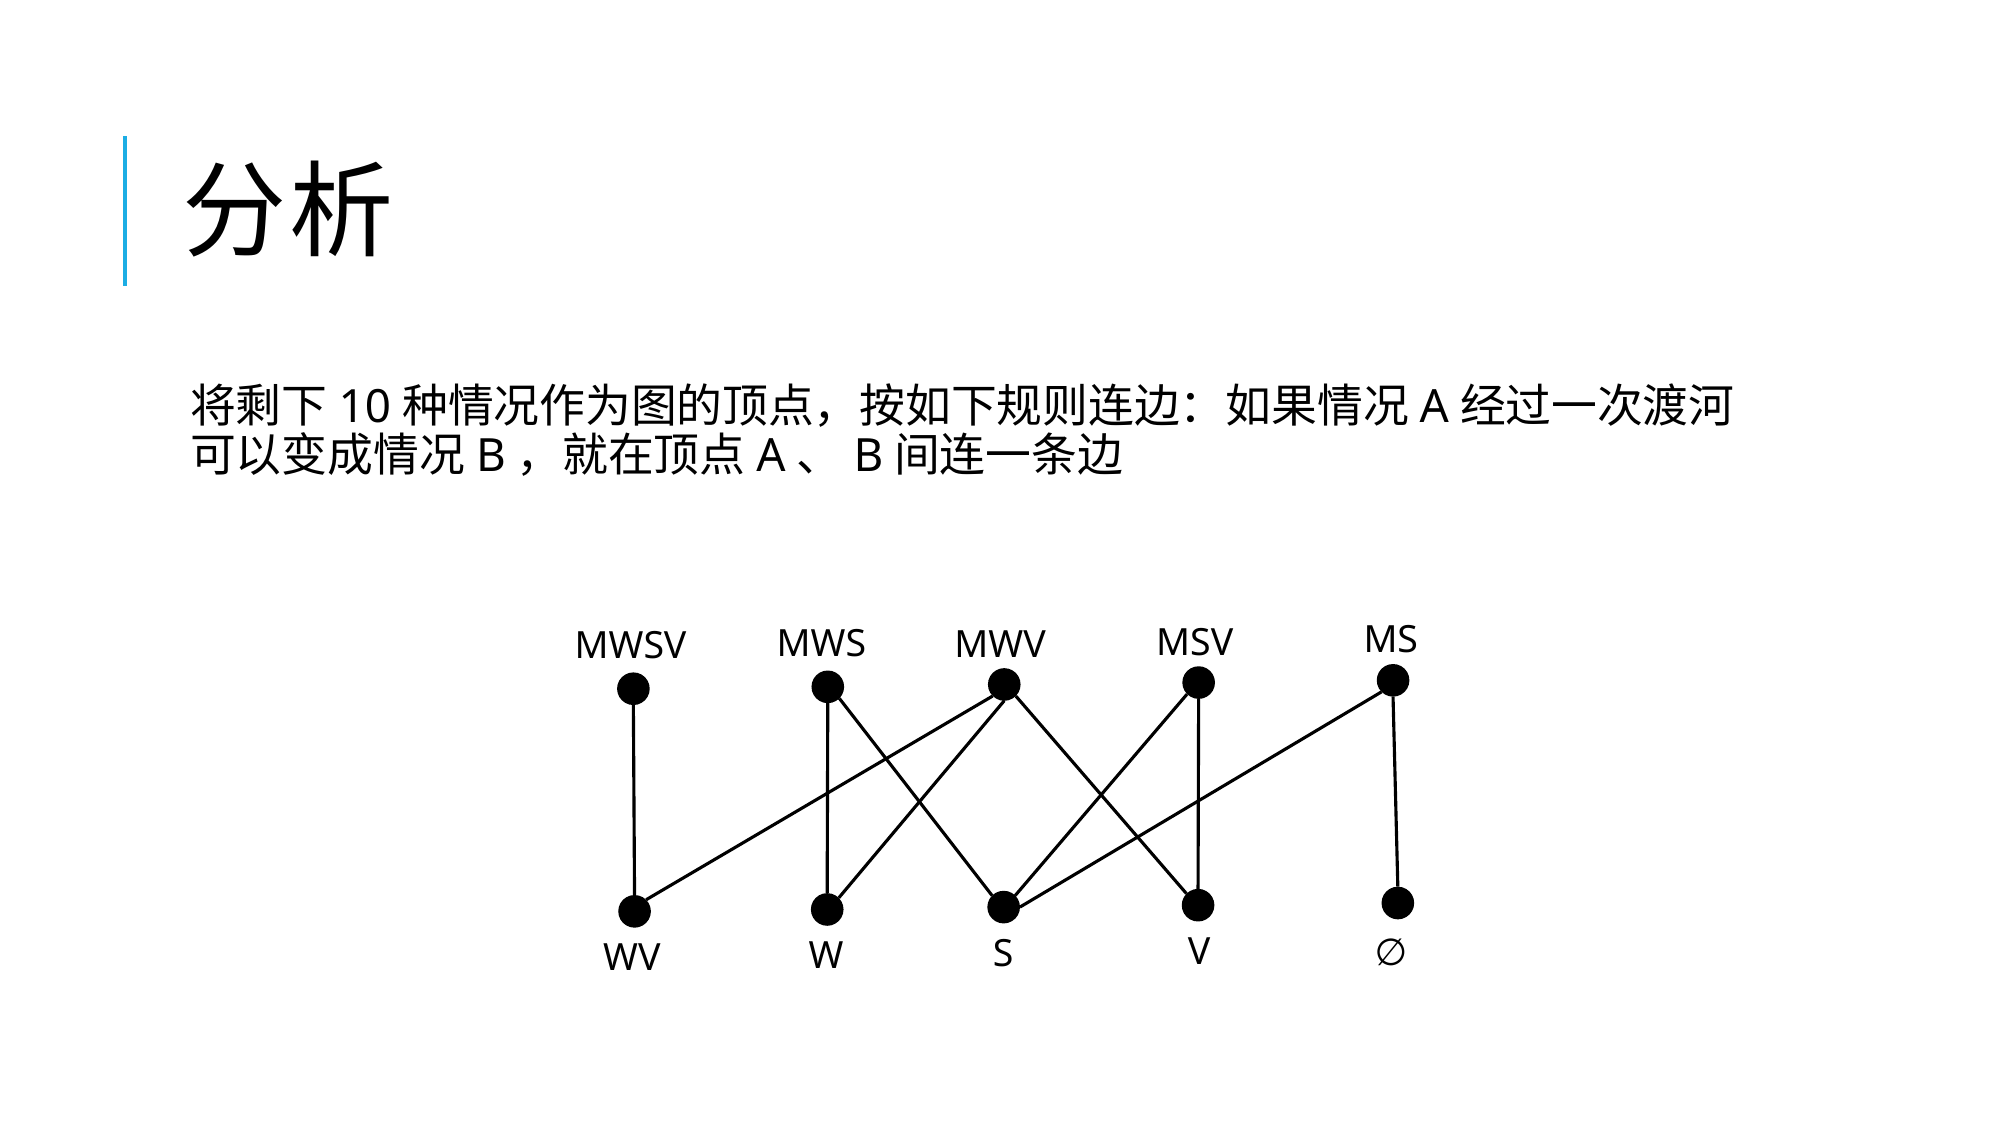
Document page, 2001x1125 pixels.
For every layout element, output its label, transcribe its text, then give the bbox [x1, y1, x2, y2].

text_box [1392, 696, 1399, 887]
list 将剩下10种情况作为图的顶点，按如下规则连边：如果情况A经过一次渡河可以变成情况B，就在顶点A、B间连一条边 [168, 375, 1763, 1035]
text_box WV [588, 925, 676, 986]
text_box [1375, 668, 1411, 695]
text_box [1183, 915, 1213, 919]
text_box ∅ [1359, 920, 1423, 981]
title Prim算法和Dijkstra算法 [628, 707, 632, 894]
text_box V [1173, 919, 1226, 980]
text_box [1383, 886, 1416, 920]
text_box MWV [939, 612, 1061, 672]
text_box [839, 698, 993, 896]
text_box [986, 901, 1020, 921]
title 分析 [168, 96, 1763, 342]
title Prim算法和Dijkstra算法 [635, 705, 643, 895]
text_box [996, 700, 1005, 899]
text_box [616, 895, 653, 925]
text_box 9 [823, 695, 993, 901]
text_box MS [1348, 608, 1433, 668]
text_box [645, 695, 836, 901]
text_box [986, 891, 1021, 912]
text_box S [978, 921, 1029, 982]
text_box MWS [761, 611, 881, 671]
text_box MWSV [559, 613, 702, 673]
text_box [986, 672, 1022, 697]
title Prim算法和Dijkstra算法 [1384, 696, 1391, 891]
text_box [810, 671, 846, 690]
text_box [809, 908, 845, 923]
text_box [1019, 691, 1382, 908]
text_box MSV [1141, 610, 1248, 670]
text_box [1181, 670, 1217, 686]
text_box [615, 673, 652, 706]
text_box W [793, 923, 859, 984]
